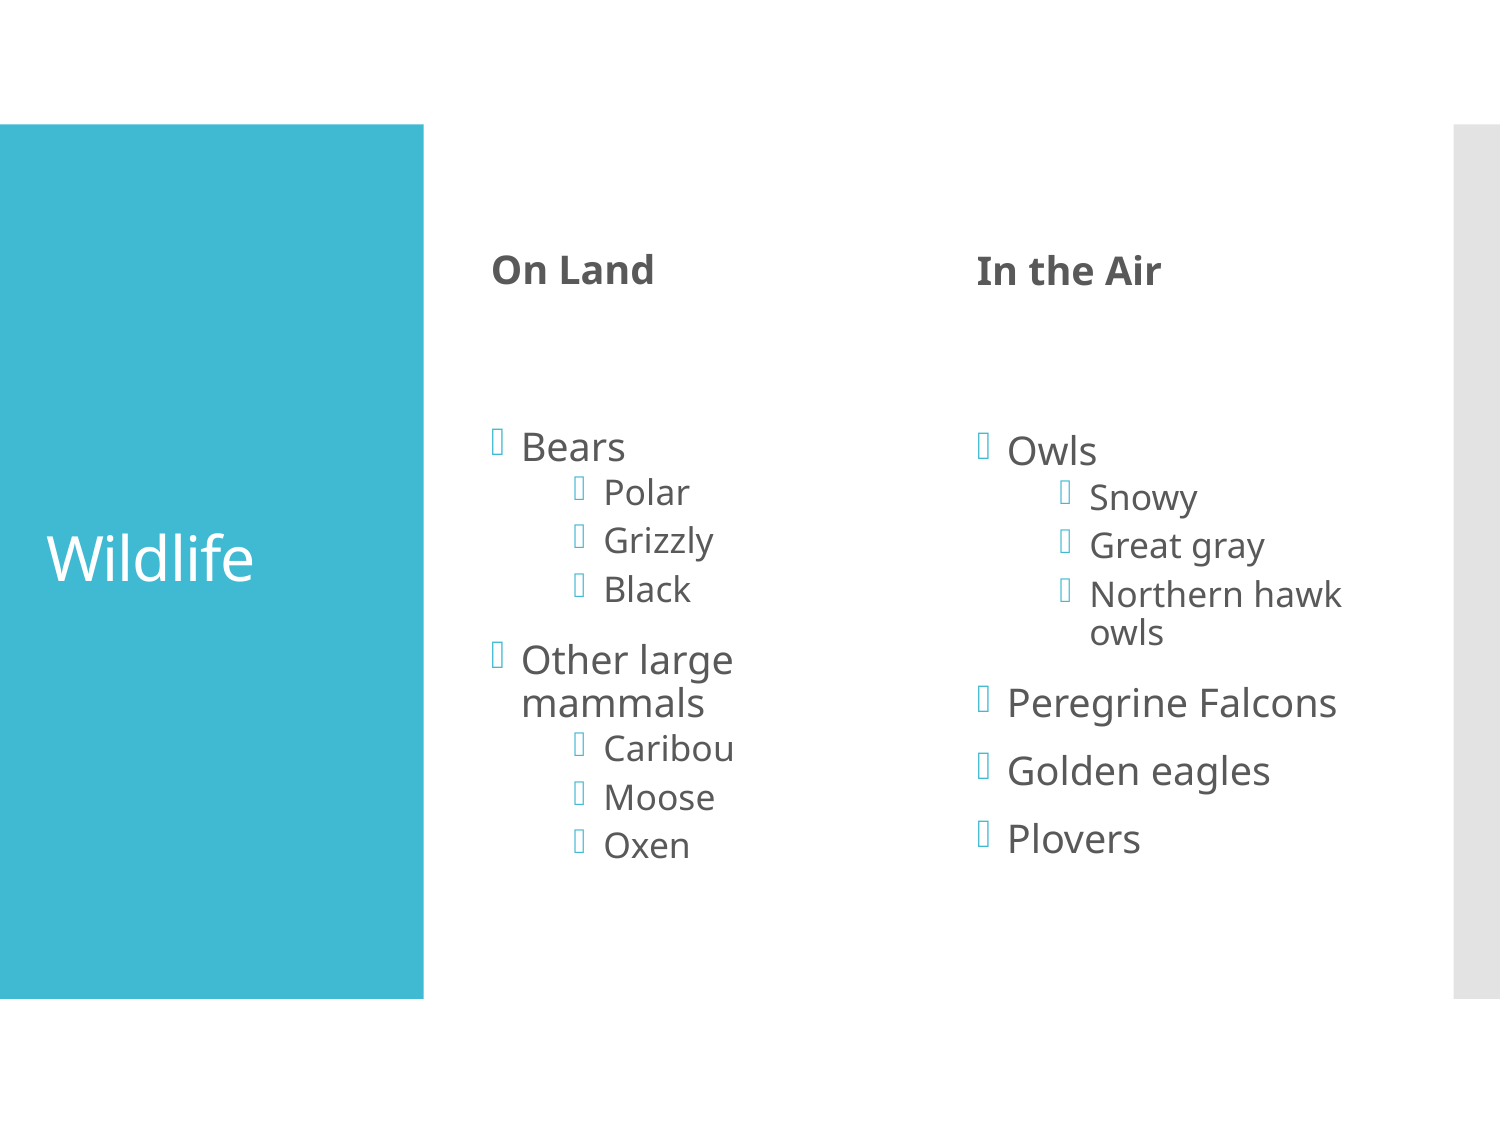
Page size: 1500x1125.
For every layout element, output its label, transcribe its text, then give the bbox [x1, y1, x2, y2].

list On Land [475, 167, 904, 301]
list In the Air [961, 167, 1390, 302]
list Bears Polar Grizzly Black Other large mammals Caribou Moose Oxen [475, 316, 904, 977]
list Owls Snowy Great gray Northern hawk owls Peregrine Falcons Golden eagles Plovers [961, 316, 1390, 977]
title Wildlife [31, 184, 394, 940]
